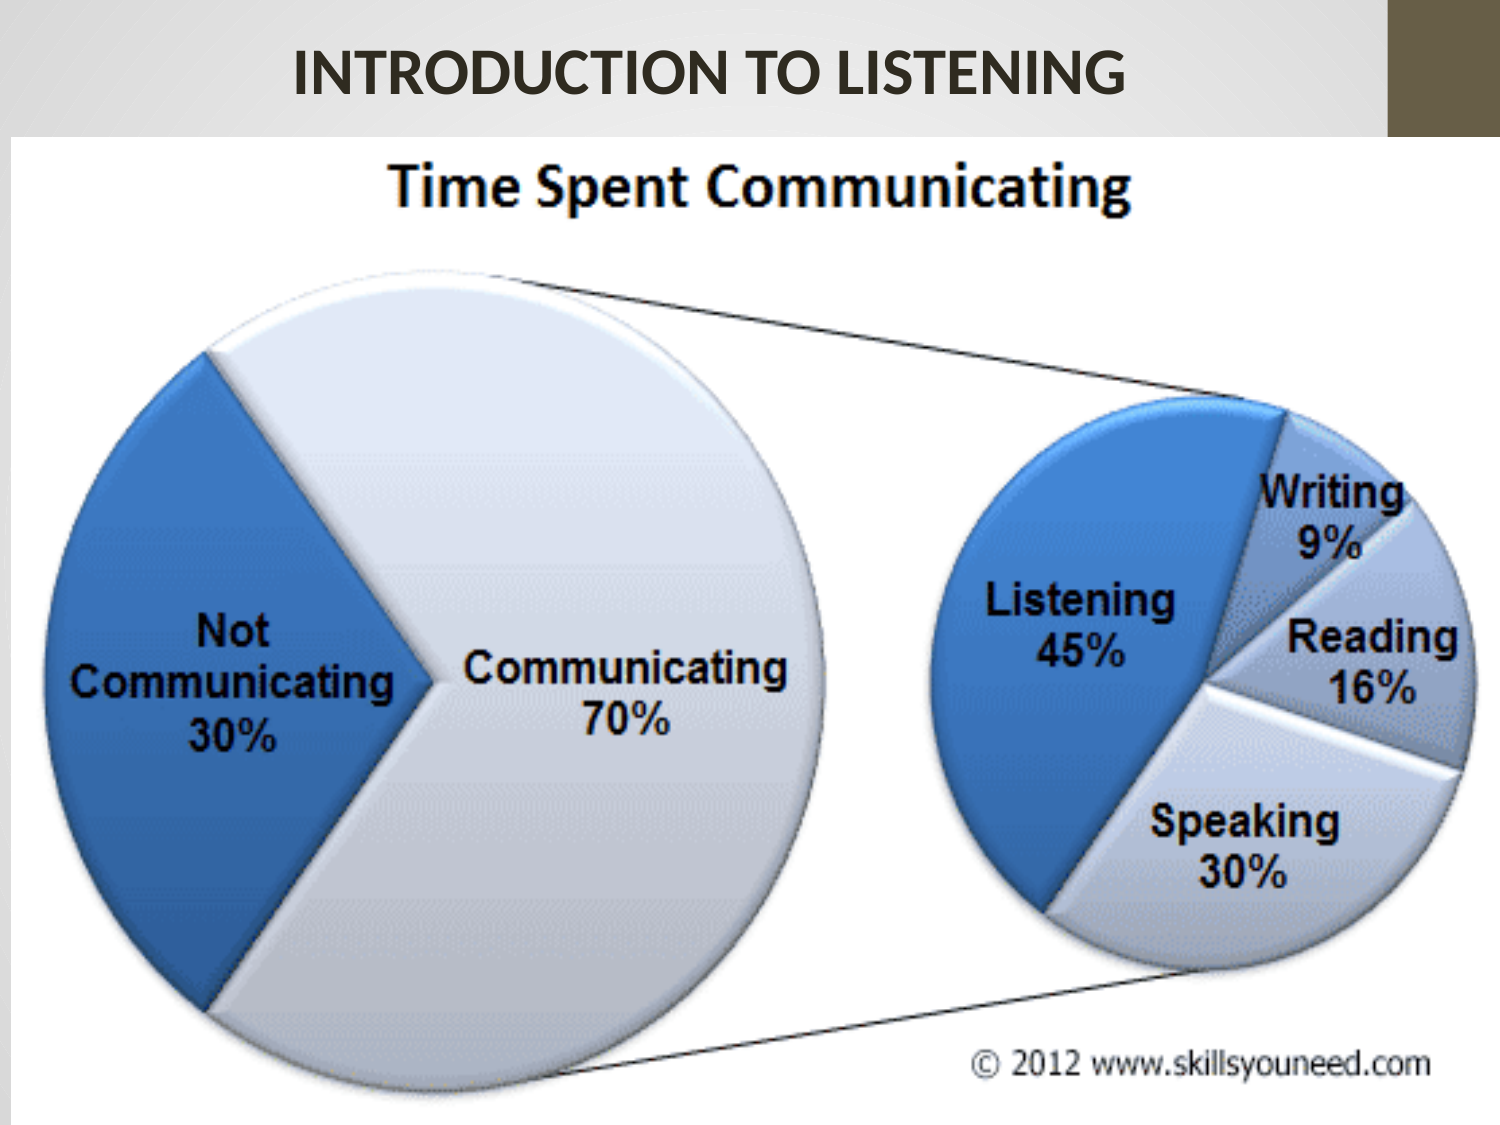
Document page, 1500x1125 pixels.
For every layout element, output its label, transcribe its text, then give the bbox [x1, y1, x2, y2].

text_box INTRODUCTION TO LISTENING [277, 20, 1151, 116]
picture [11, 137, 1500, 1125]
